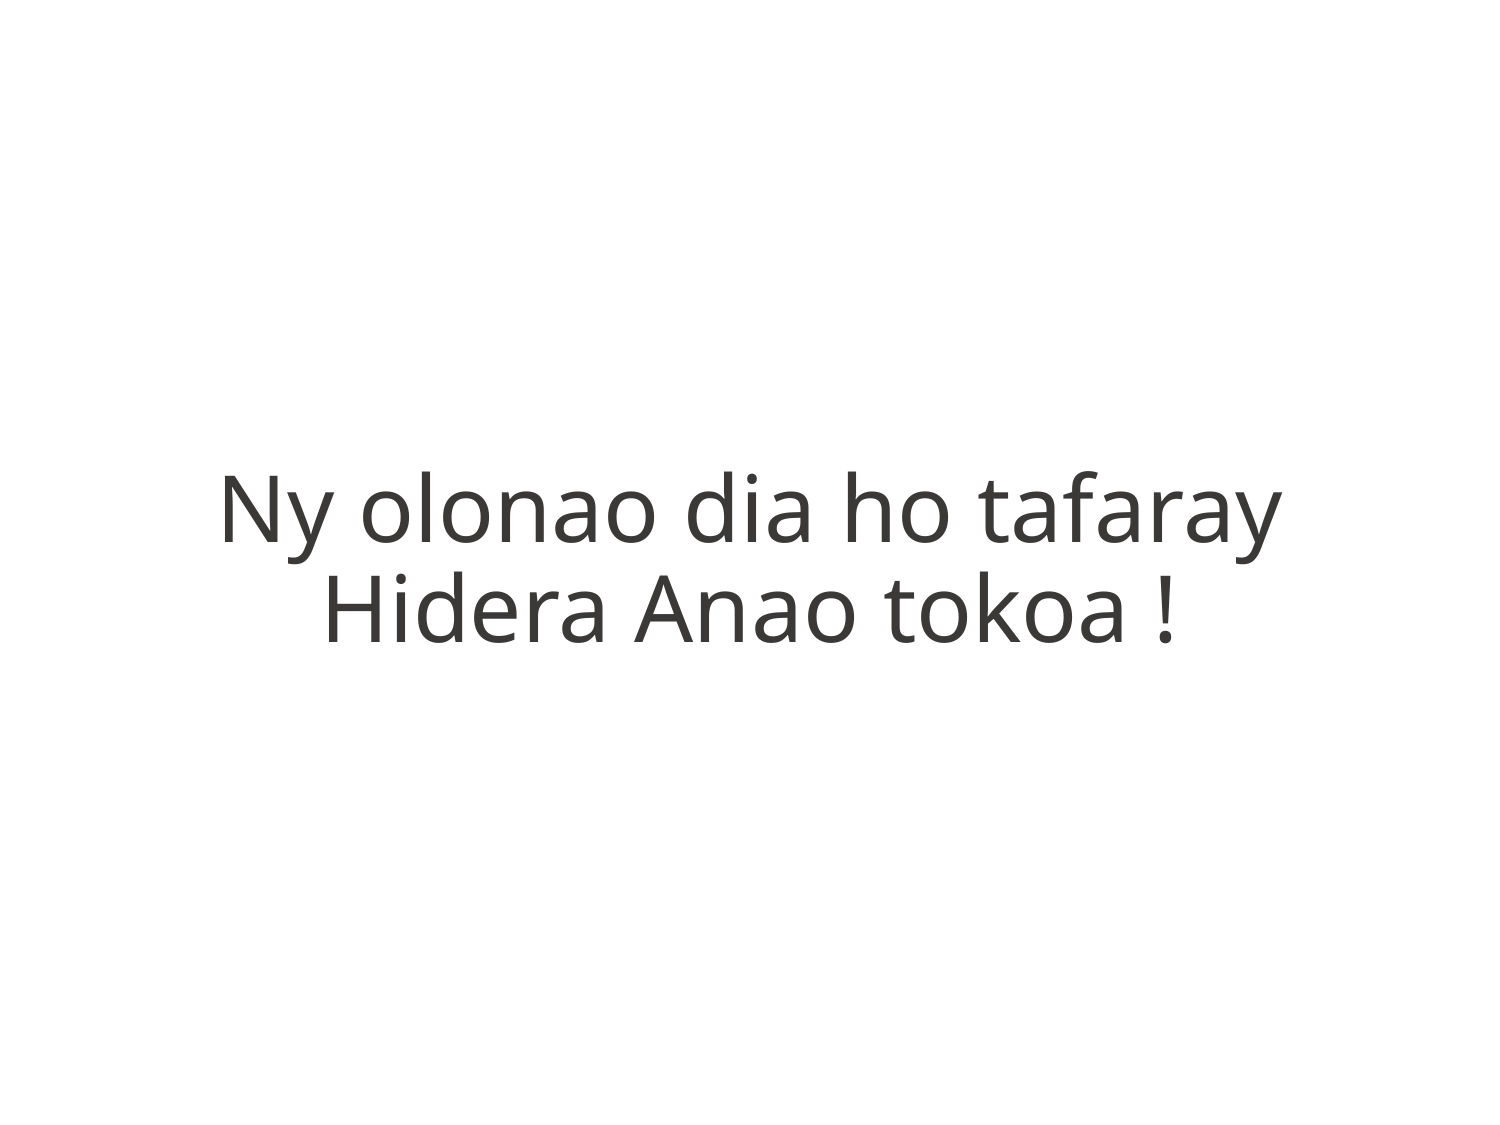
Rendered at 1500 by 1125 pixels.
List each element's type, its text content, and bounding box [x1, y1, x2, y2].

title Ny olonao dia ho tafaray Hidera Anao tokoa ! [51, 453, 1449, 672]
